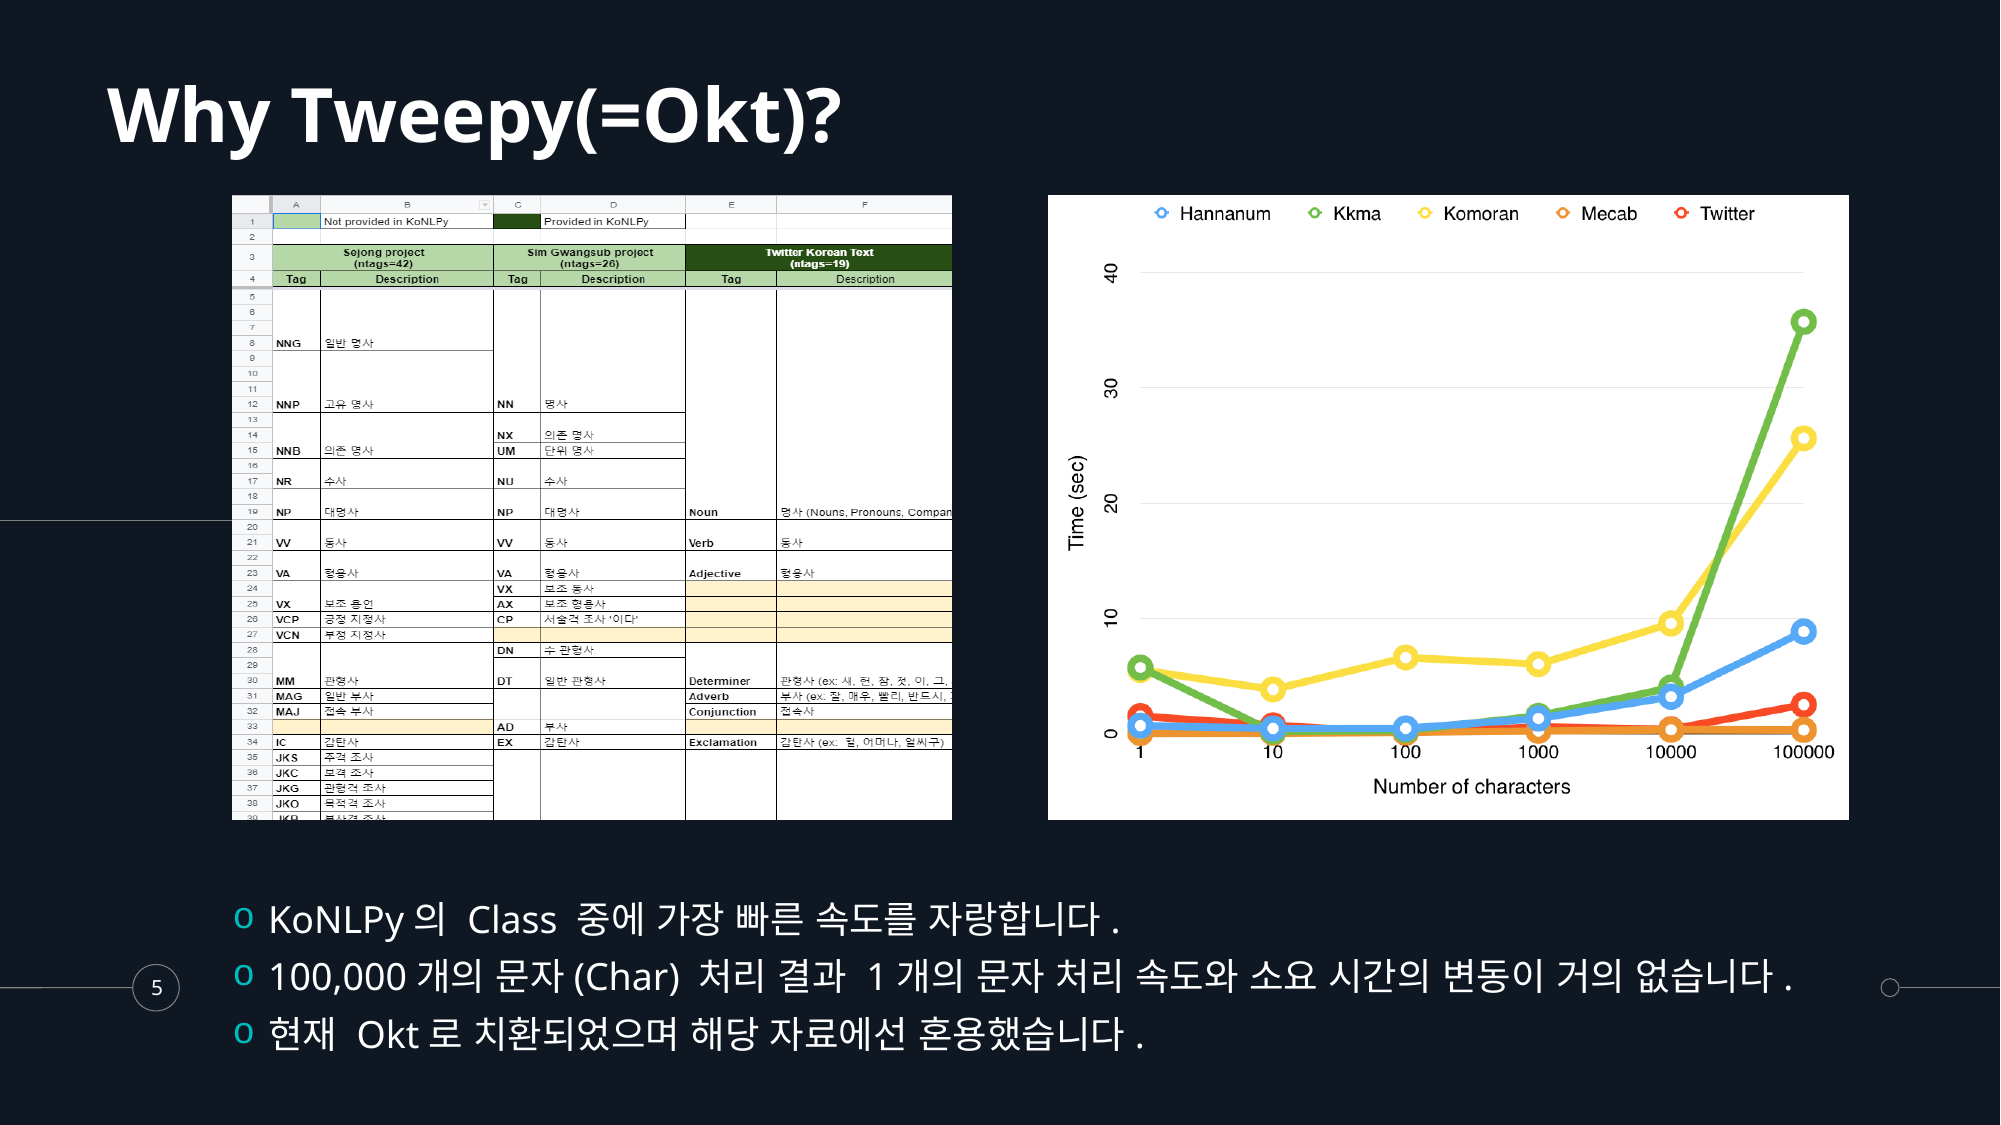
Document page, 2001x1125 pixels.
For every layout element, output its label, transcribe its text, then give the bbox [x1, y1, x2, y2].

list KoNLPy의 Class 중에 가장 빠른 속도를 자랑합니다. 100,000개의 문자(Char) 처리 결과 1개의 문자 처리 속도와 소요 시간의 변동이 거의 없습니다. 현재 Okt로 치환되었으며 해당 자료에선 혼용했습니다. [232, 895, 1849, 1114]
title Why Tweepy(=Okt)? [107, 26, 931, 159]
picture [1048, 194, 1849, 820]
picture [232, 194, 952, 820]
slide_number 5 [127, 964, 186, 1014]
